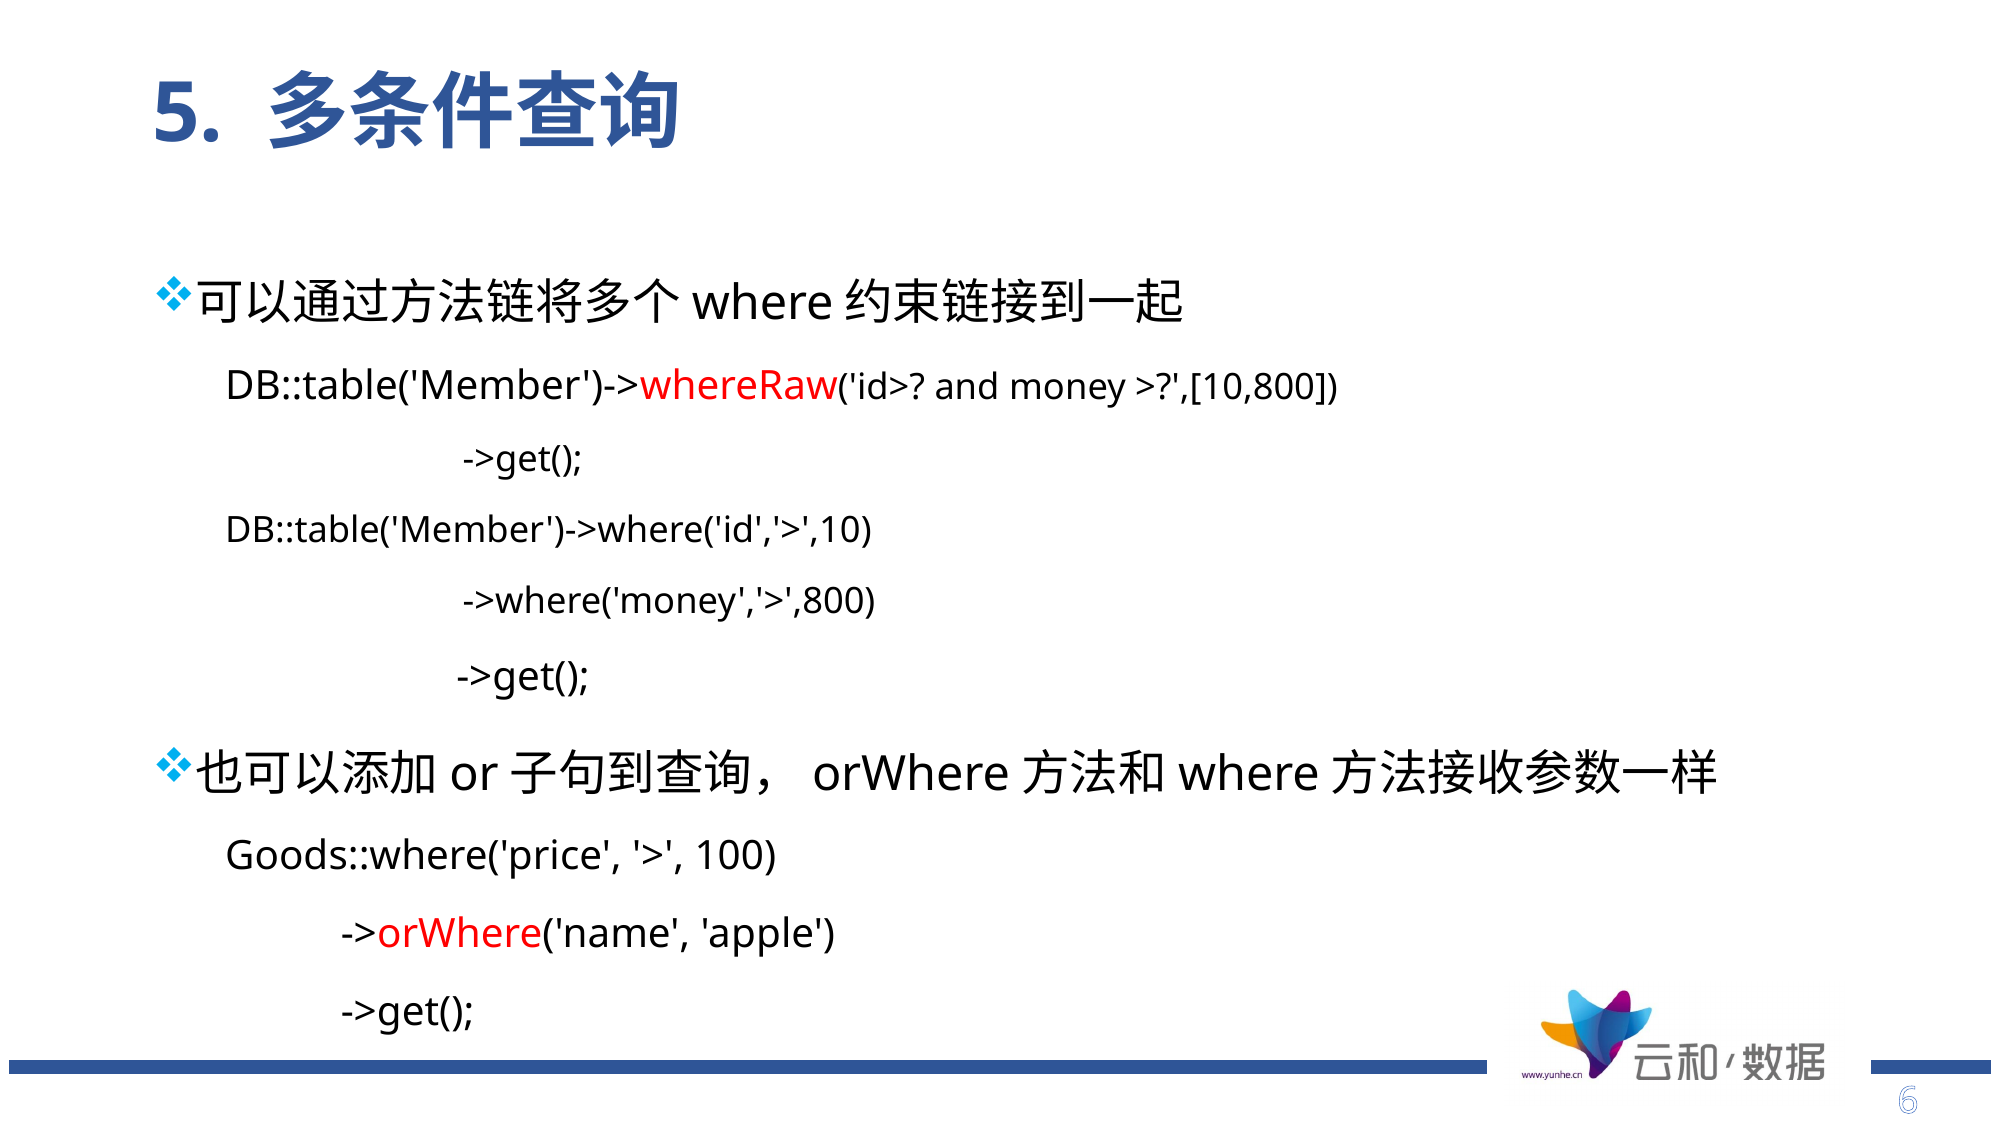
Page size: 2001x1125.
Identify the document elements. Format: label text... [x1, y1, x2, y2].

title 5. 多条件查询 [137, 5, 1863, 224]
picture [1504, 1048, 1845, 1106]
list 可以通过方法链将多个where约束链接到一起 DB::table('Member')->whereRaw('id>? and money >?',[10,800]) ->get(); DB::table('Member')->where('id','>',10) ->where('money','>',800) ->get(); 也可以添加or子句到查询，orWhere方法和where方法接收参数一样 Goods::where('price', '>', 100) ->orWhere('name', 'apple') ->get(); [137, 240, 1863, 1048]
